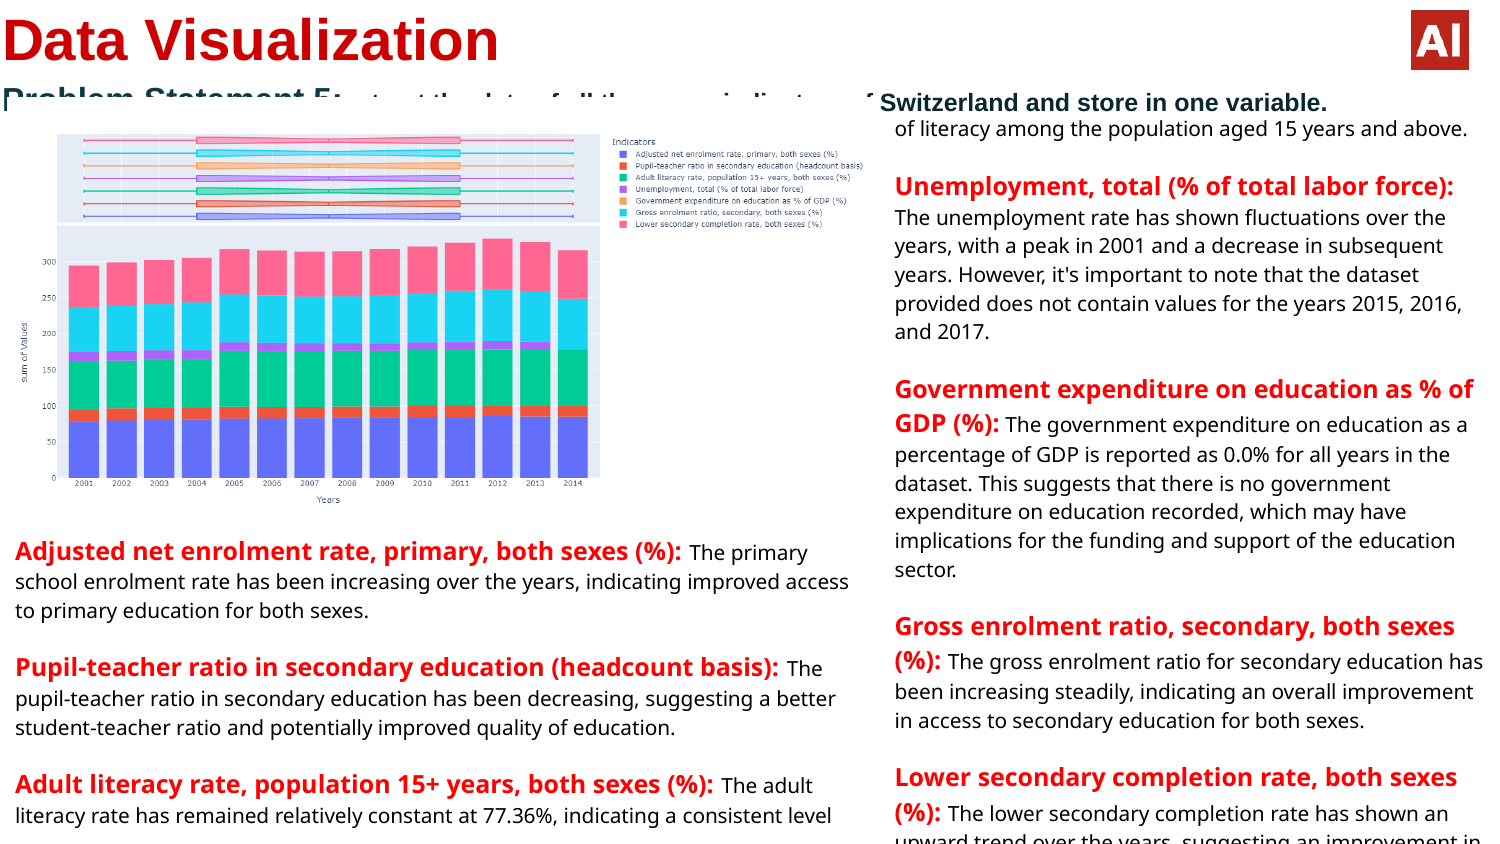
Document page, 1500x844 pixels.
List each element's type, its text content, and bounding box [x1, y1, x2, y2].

title Data Visualization [0, 0, 504, 56]
picture [1411, 10, 1469, 56]
text_box Adjusted net enrolment rate, primary, both sexes (%): The primary school enrolment rate has been increasing over the years, indicating improved access to primary education for both sexes. Pupil-teacher ratio in secondary education (headcount basis): The pupil-teacher ratio in secondary education has been decreasing, suggesting a better student-teacher ratio and potentially improved quality of education. Adult literacy rate, population 15+ years, both sexes (%): The adult literacy rate has remained relatively constant at 77.36%, indicating a consistent level [0, 515, 879, 844]
text_box of literacy among the population aged 15 years and above. Unemployment, total (% of total labor force): The unemployment rate has shown fluctuations over the years, with a peak in 2001 and a decrease in subsequent years. However, it's important to note that the dataset provided does not contain values for the years 2015, 2016, and 2017. Government expenditure on education as % of GDP (%): The government expenditure on education as a percentage of GDP is reported as 0.0% for all years in the dataset. This suggests that there is no government expenditure on education recorded, which may have implications for the funding and support of the education sector. Gross enrolment ratio, secondary, both sexes (%): The gross enrolment ratio for secondary education has been increasing steadily, indicating an overall improvement in access to secondary education for both sexes. Lower secondary completion rate, both sexes (%): The lower secondary completion rate has shown an upward trend over the years, suggesting an improvement in the proportion of students completing lower secondary education. [879, 97, 1500, 844]
text_box Problem Statement 5:extract the data of all the seven indicators of Switzerland and store in one variable. [0, 56, 1492, 119]
picture [7, 96, 874, 527]
